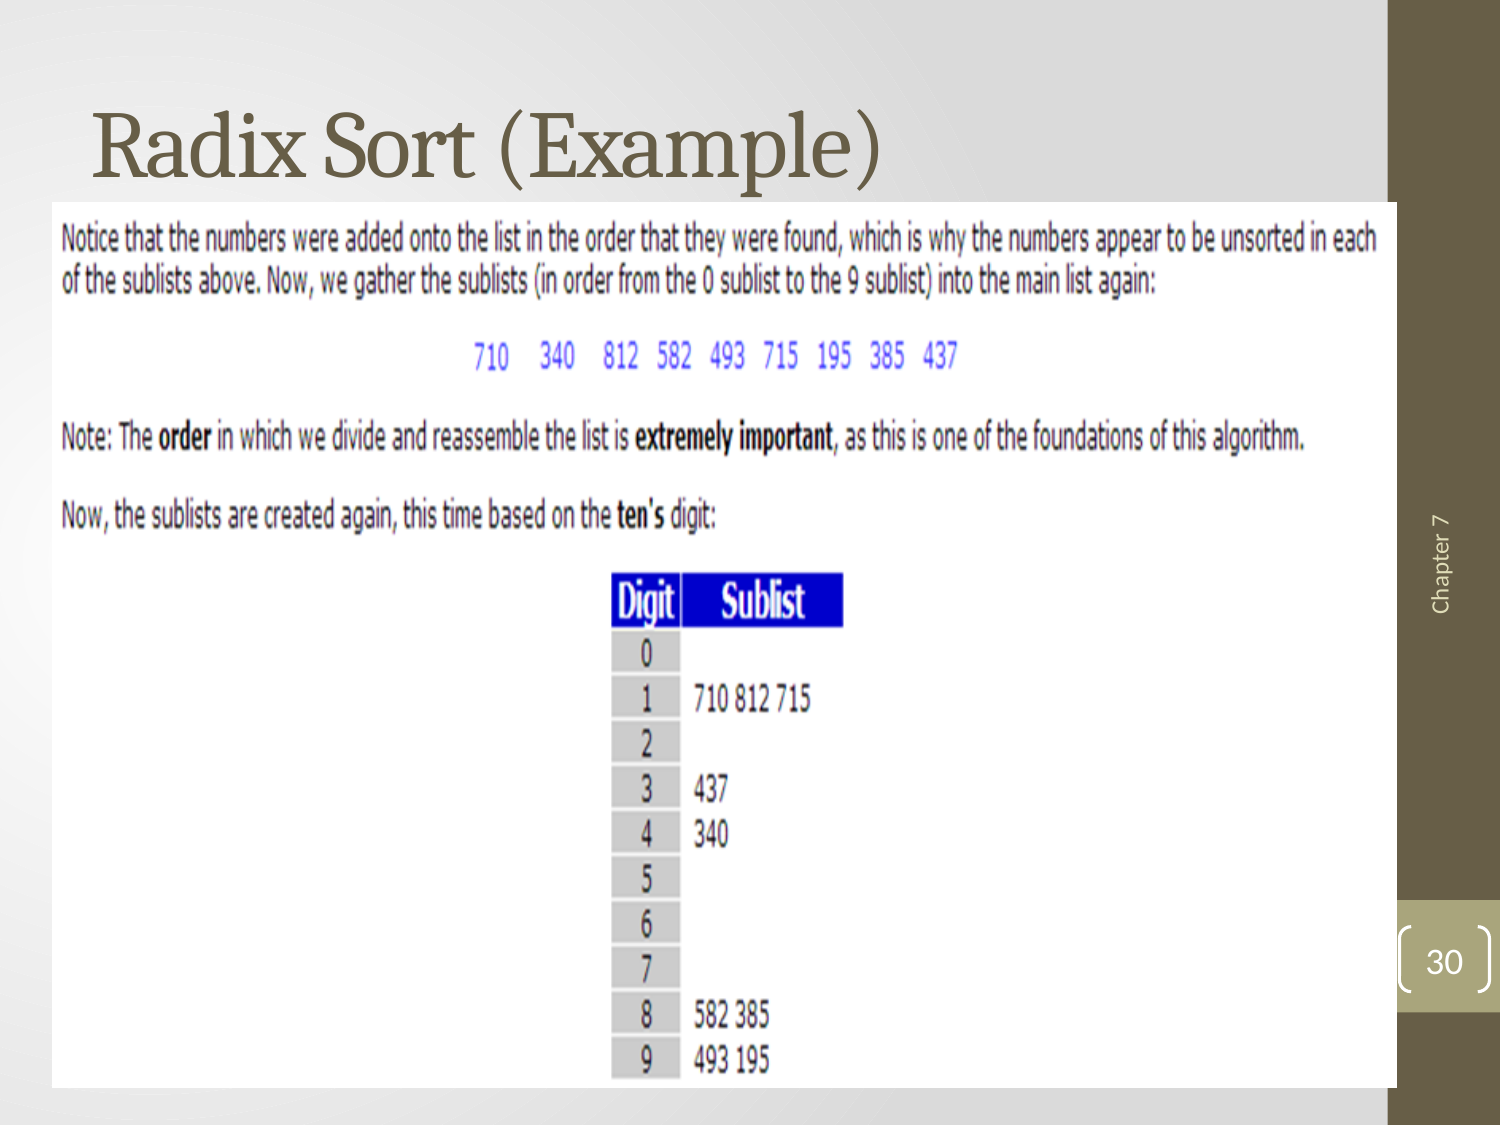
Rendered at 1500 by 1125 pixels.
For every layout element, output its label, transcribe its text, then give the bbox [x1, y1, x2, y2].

slide_number 30 [1407, 925, 1492, 994]
title Radix Sort (Example) [75, 45, 1325, 194]
footer Chapter 7 [1408, 500, 1469, 889]
picture [51, 201, 1398, 1088]
